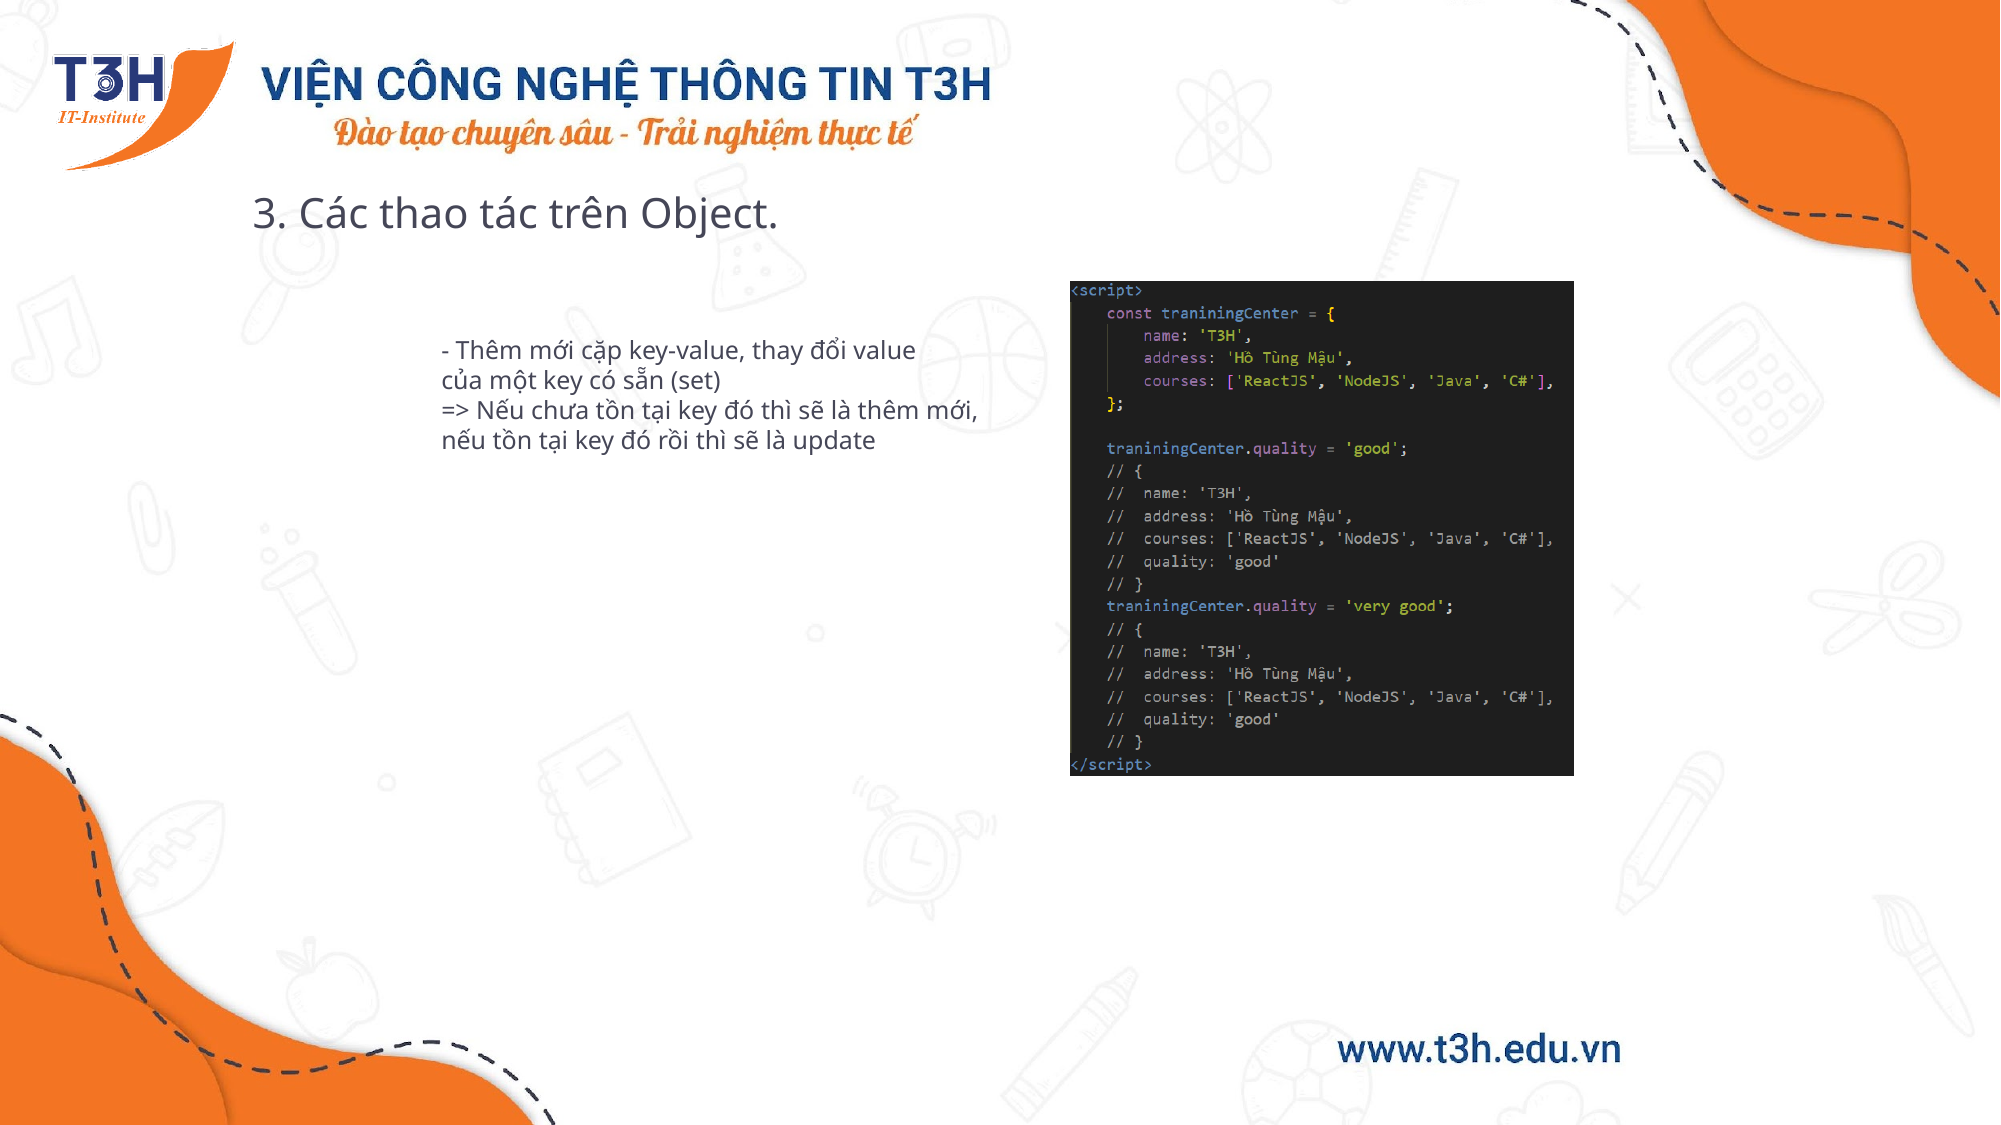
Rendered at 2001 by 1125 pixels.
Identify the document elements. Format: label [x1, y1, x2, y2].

text_box [351, 257, 484, 376]
picture [0, 0, 2000, 1125]
